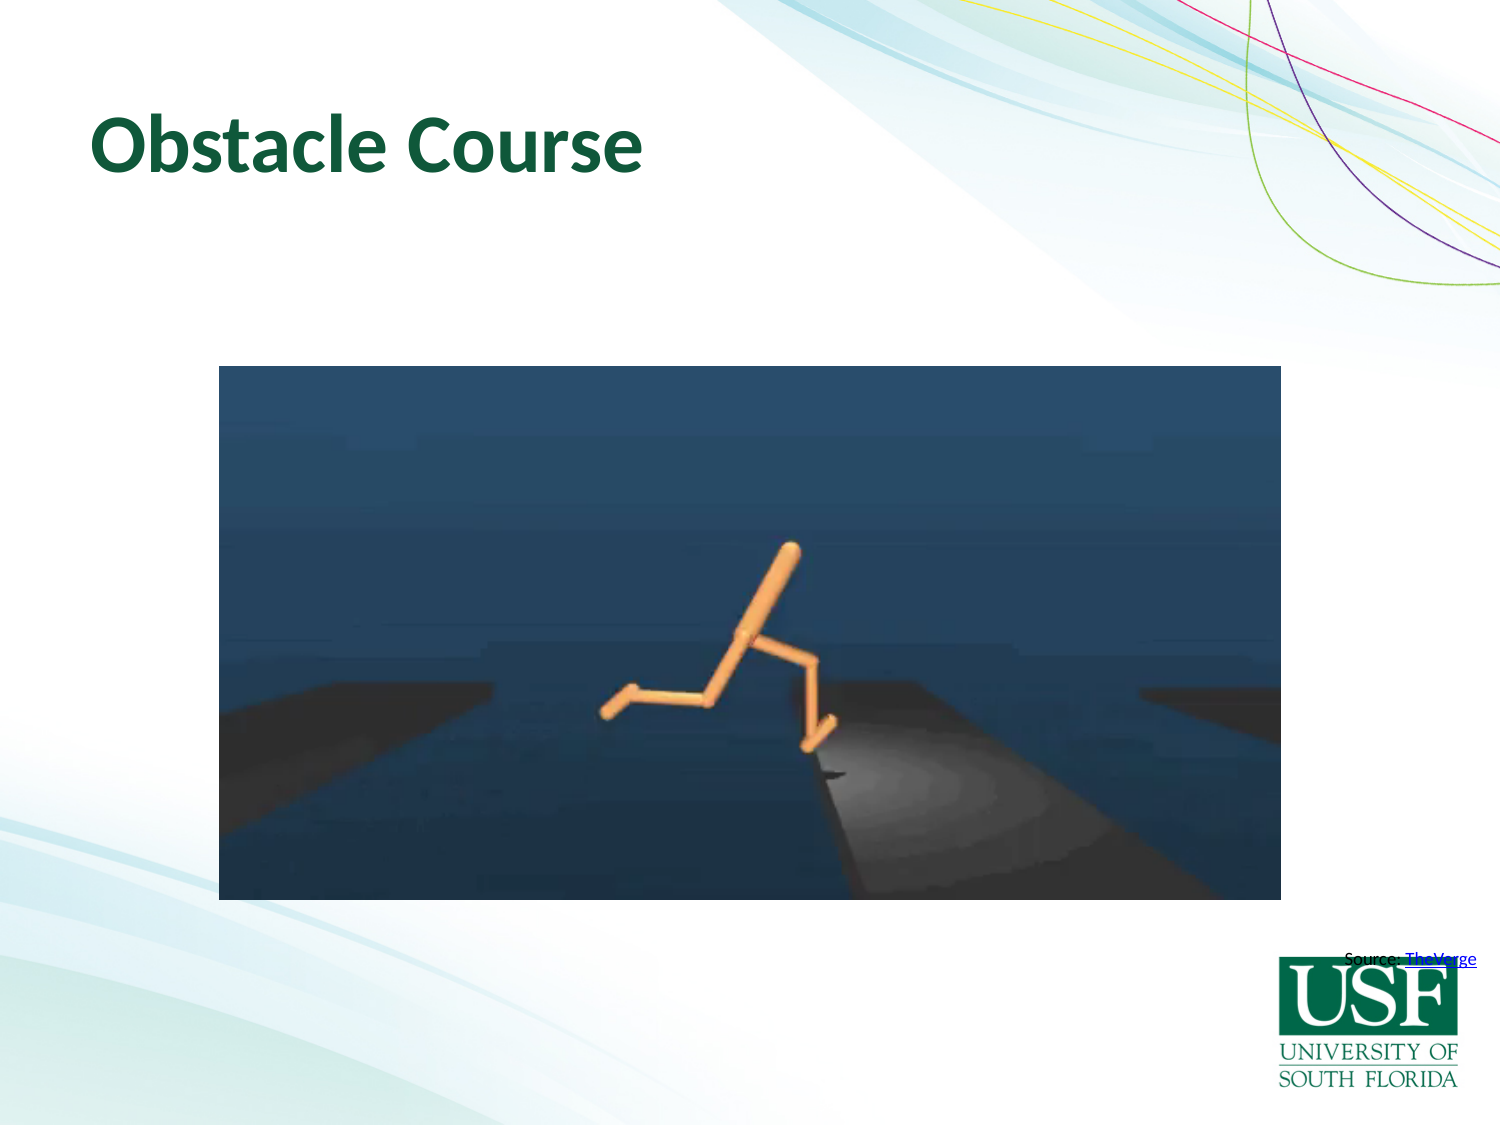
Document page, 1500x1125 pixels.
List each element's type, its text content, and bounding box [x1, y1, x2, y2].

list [218, 364, 1282, 901]
title Obstacle Course [75, 45, 1425, 233]
picture [0, 0, 1500, 1125]
text_box Source: TheVerge [1185, 939, 1492, 977]
